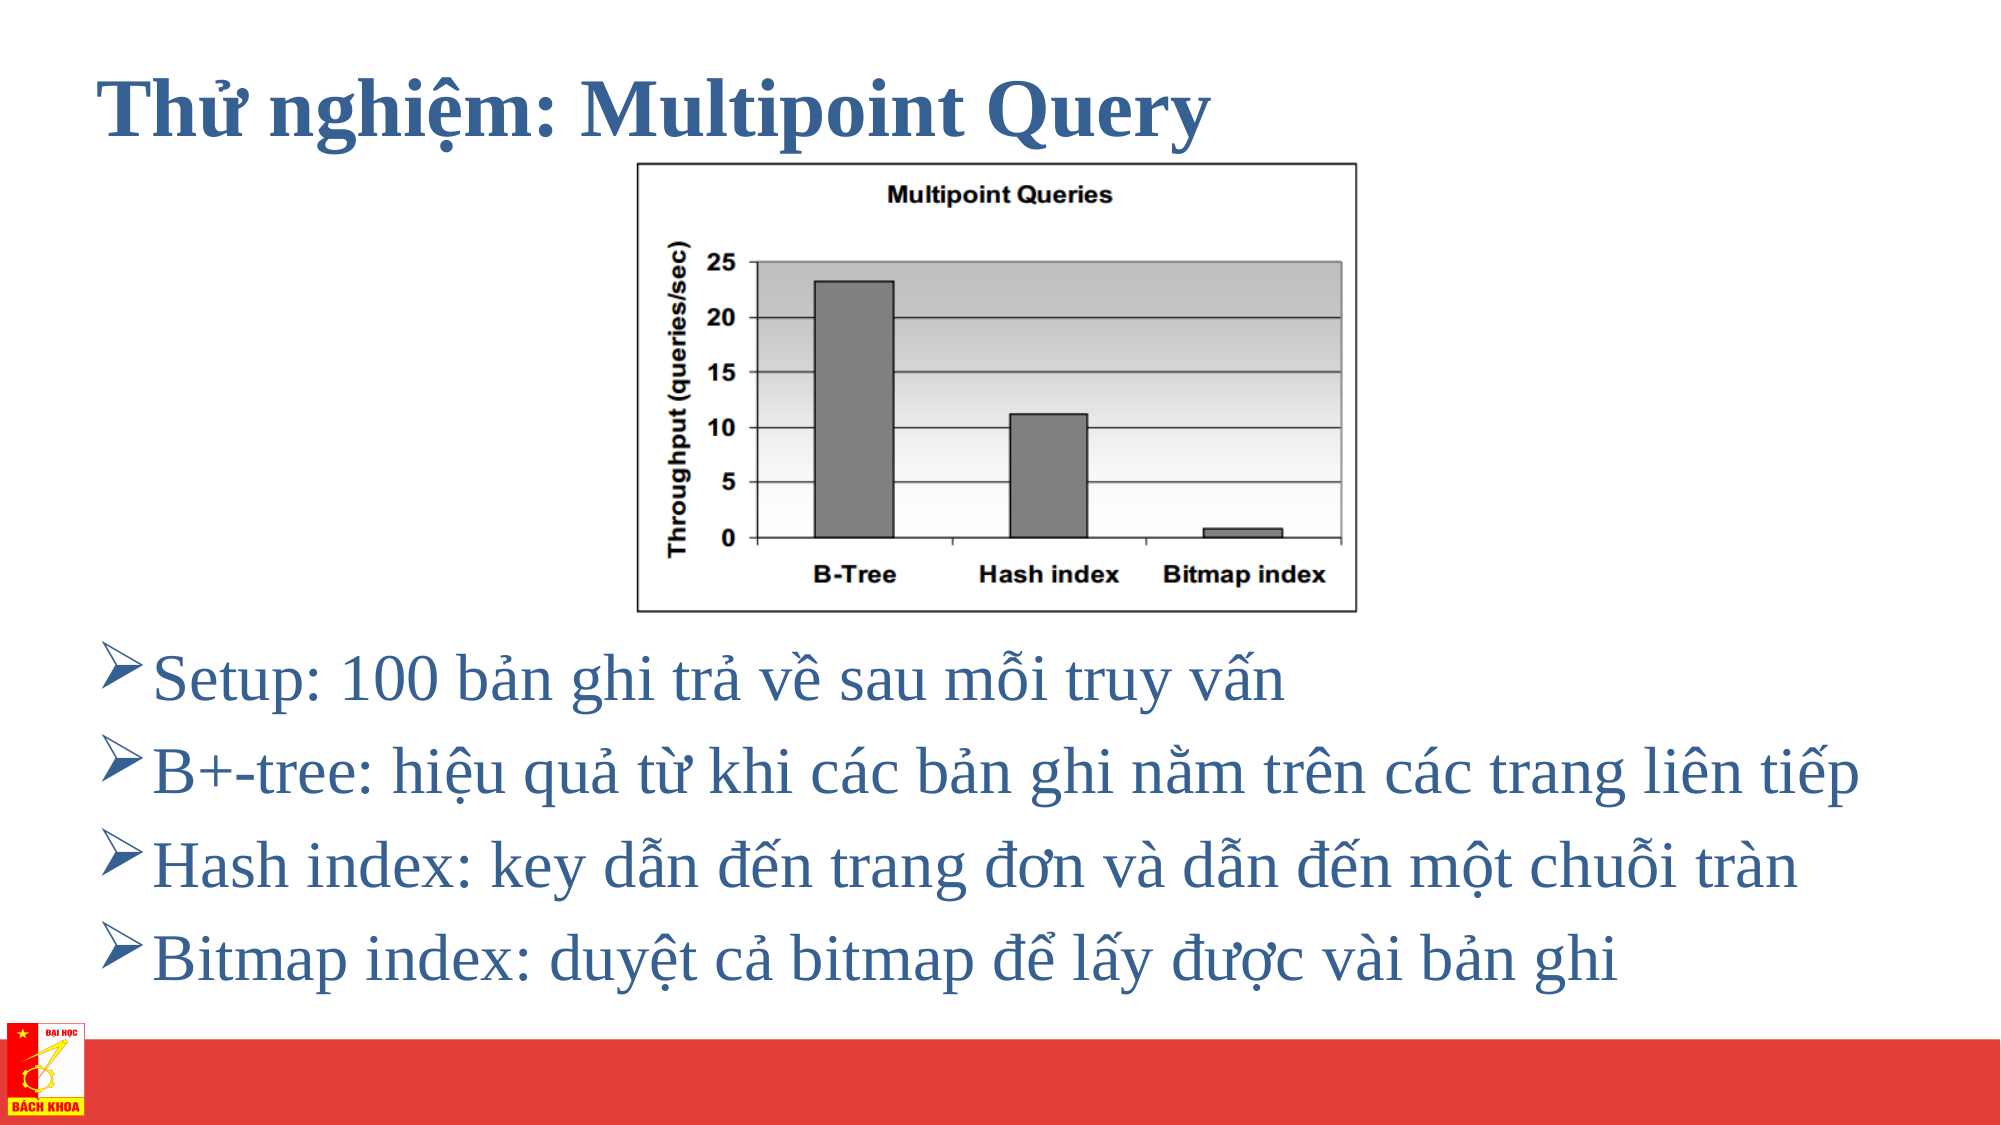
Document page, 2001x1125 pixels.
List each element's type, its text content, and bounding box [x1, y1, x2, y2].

list Thử nghiệm: Multipoint Query Setup: 100 bản ghi trả về sau mỗi truy vấn B+-tree: hiệu quả từ khi các bản ghi nằm trên các trang liên tiếp Hash index: key dẫn đến trang đơn và dẫn đến một chuỗi tràn Bitmap index: duyệt cả bitmap để lấy được vài bản ghi [81, 45, 1915, 1025]
picture [7, 1023, 85, 1116]
picture [627, 154, 1369, 619]
